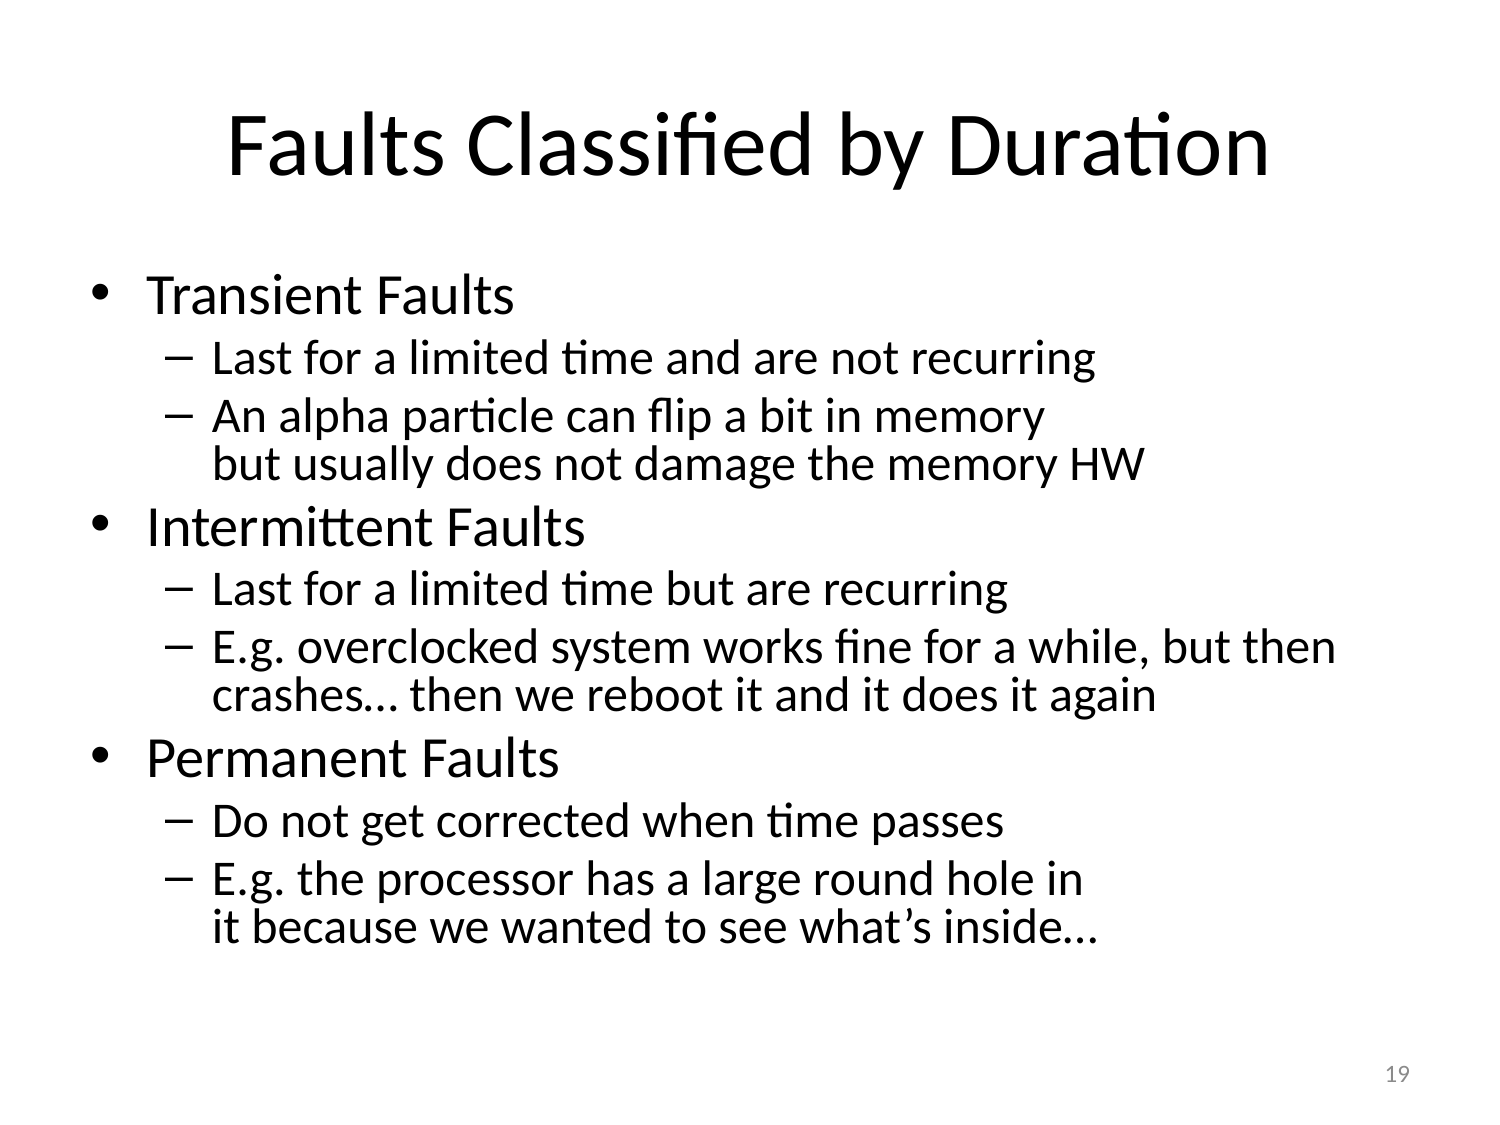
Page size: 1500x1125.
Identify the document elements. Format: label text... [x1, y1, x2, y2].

slide_number 19 [1074, 1042, 1425, 1103]
title Faults Classified by Duration [75, 45, 1425, 233]
list Transient Faults Last for a limited time and are not recurring An alpha particle can flip a bit in memory but usually does not damage the memory HW Intermittent Faults Last for a limited time but are recurring E.g. overclocked system works fine for a while, but then crashes… then we reboot it and it does it again Permanent Faults Do not get corrected when time passes E.g. the processor has a large round hole in it because we wanted to see what’s inside… [75, 262, 1425, 1005]
